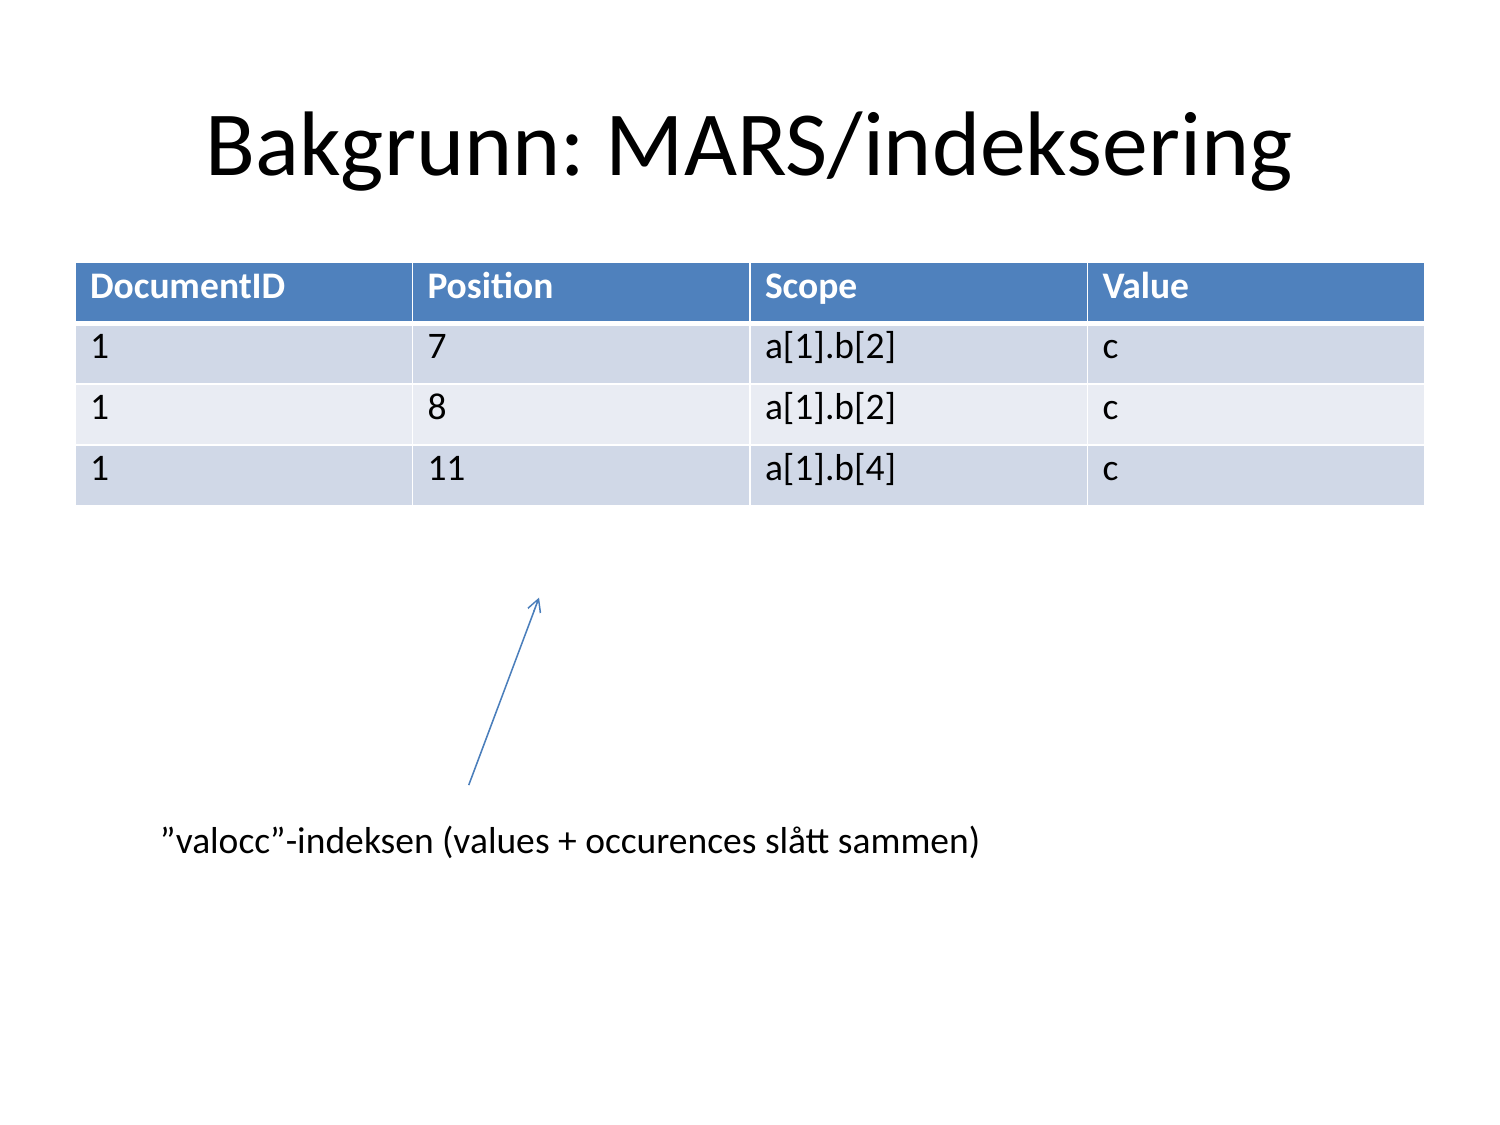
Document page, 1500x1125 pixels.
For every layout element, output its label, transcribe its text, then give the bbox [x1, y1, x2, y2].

table_cell 1 [76, 446, 412, 505]
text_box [409, 656, 598, 727]
table_cell 1 [76, 326, 412, 383]
table_cell c [1088, 385, 1424, 444]
table_header Position [413, 263, 749, 321]
table_cell 7 [413, 326, 749, 383]
text_box ”valocc”-indeksen (values + occurences slått sammen) [145, 808, 997, 869]
table_header Value [1088, 263, 1424, 321]
table_cell c [1088, 326, 1424, 383]
table_header Scope [751, 263, 1087, 321]
table_cell a[1].b[2] [751, 385, 1087, 444]
table_cell c [1088, 446, 1424, 505]
title Bakgrunn: MARS/indeksering [75, 45, 1425, 233]
table_cell 8 [413, 385, 749, 444]
table_cell a[1].b[4] [751, 446, 1087, 505]
table_header DocumentID [76, 263, 412, 321]
table_cell a[1].b[2] [751, 326, 1087, 383]
table_cell 11 [413, 446, 749, 505]
table_cell 1 [76, 385, 412, 444]
